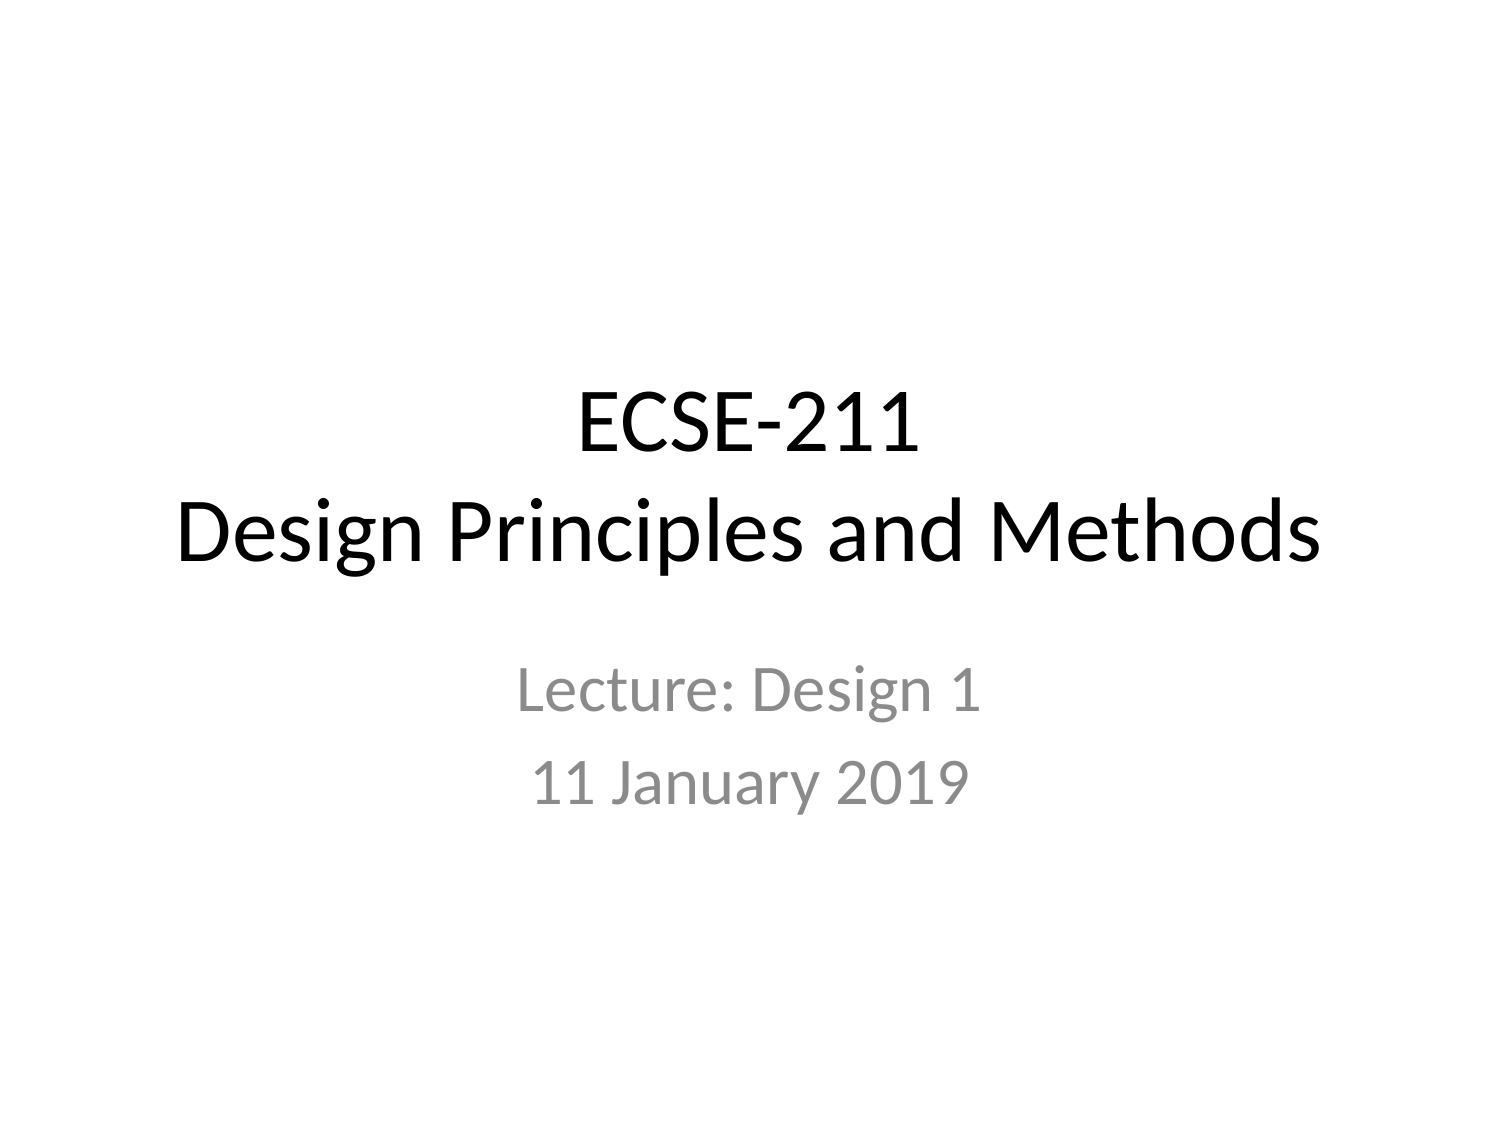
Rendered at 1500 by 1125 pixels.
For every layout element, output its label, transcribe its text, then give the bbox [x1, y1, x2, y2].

subtitle Lecture: Design 1 11 January 2019 [225, 637, 1275, 925]
title ECSE-211 Design Principles and Methods [112, 349, 1388, 591]
